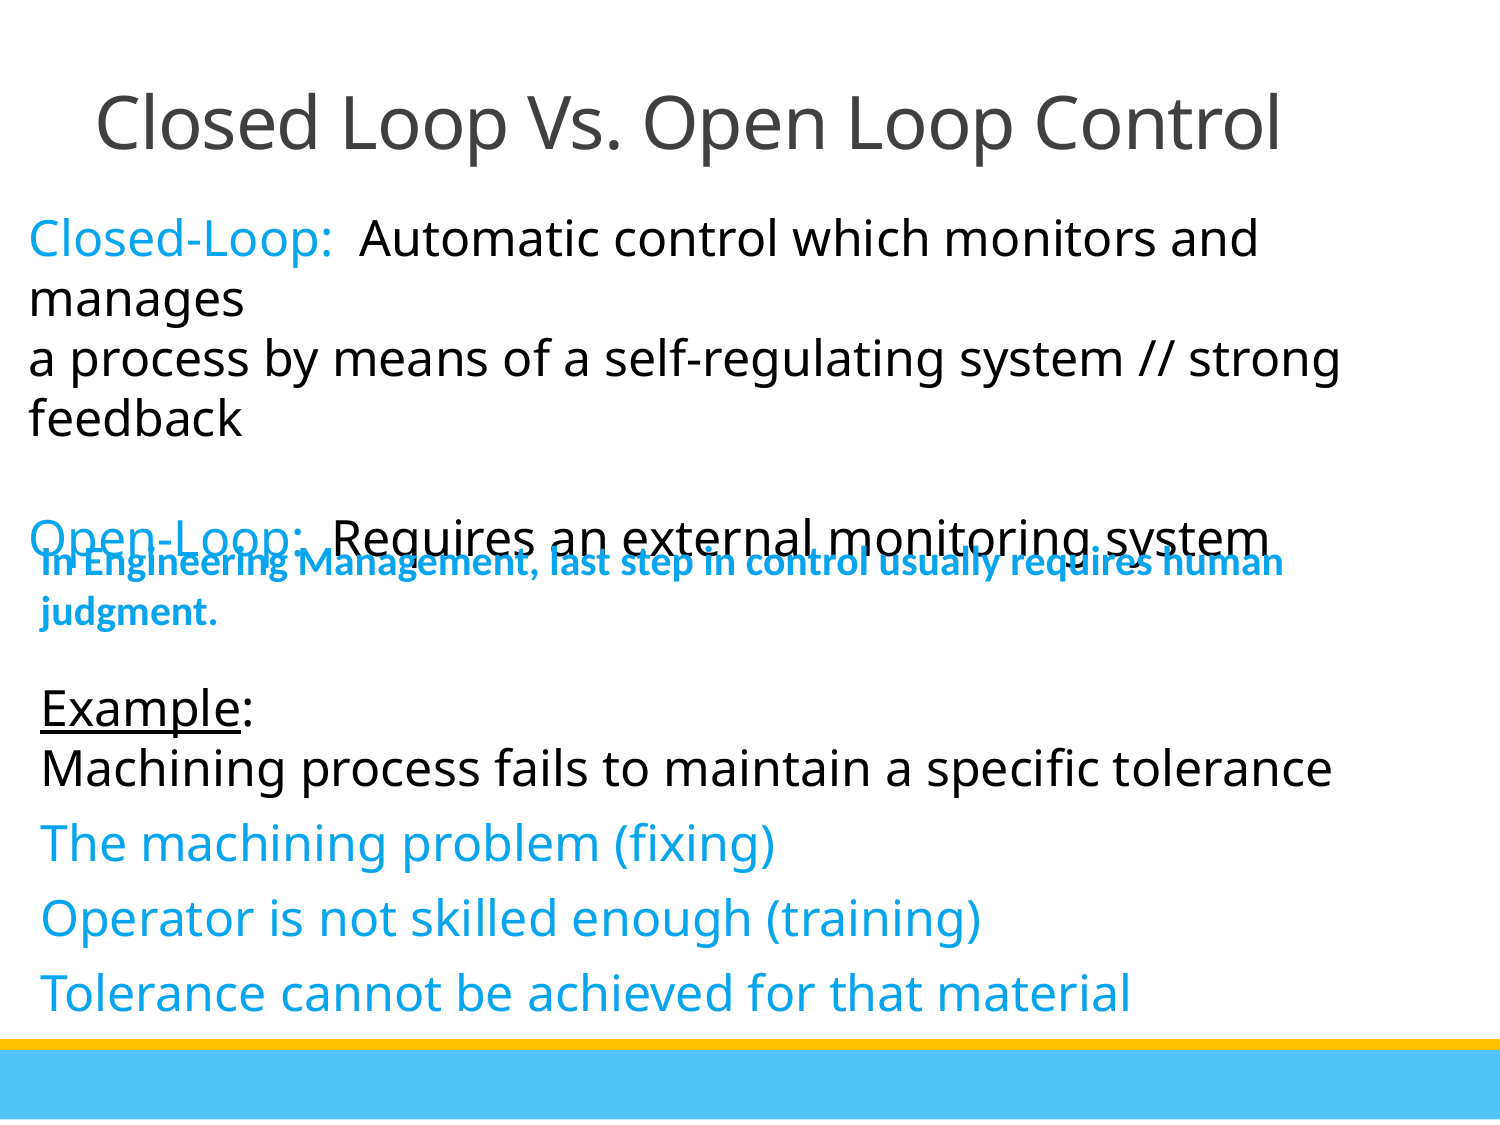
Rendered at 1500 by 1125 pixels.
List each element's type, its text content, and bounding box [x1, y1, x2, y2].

text_box Closed-Loop: Automatic control which monitors and manages a process by means of a self-regulating system // strong feedback Open-Loop: Requires an external monitoring system [14, 198, 1358, 574]
text_box Example: Machining process fails to maintain a specific tolerance The machining problem (fixing) Operator is not skilled enough (training) Tolerance cannot be achieved for that material [25, 668, 1421, 1029]
text_box In Engineering Management, last step in control usually requires human judgment. [25, 526, 1403, 642]
title Closed Loop Vs. Open Loop Control [20, 17, 1359, 172]
